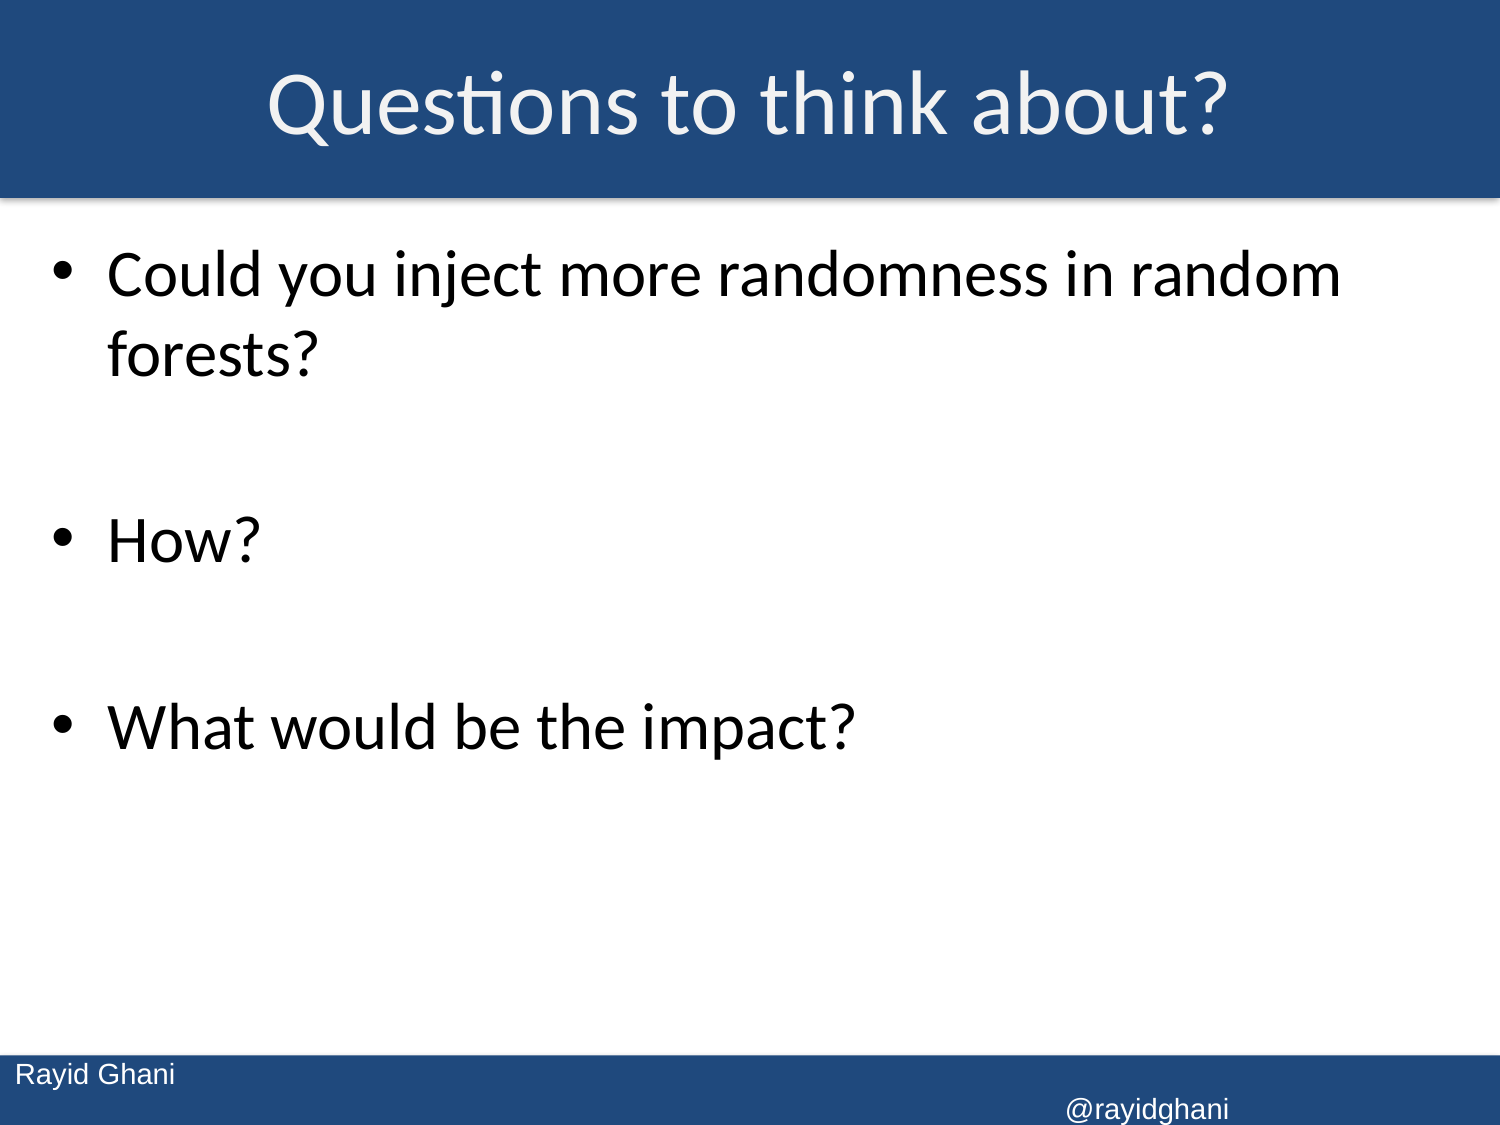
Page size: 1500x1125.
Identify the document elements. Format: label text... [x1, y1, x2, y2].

list Could you inject more randomness in random forests? How? What would be the impact? [36, 222, 1472, 1035]
title Questions to think about? [0, 3, 1500, 192]
